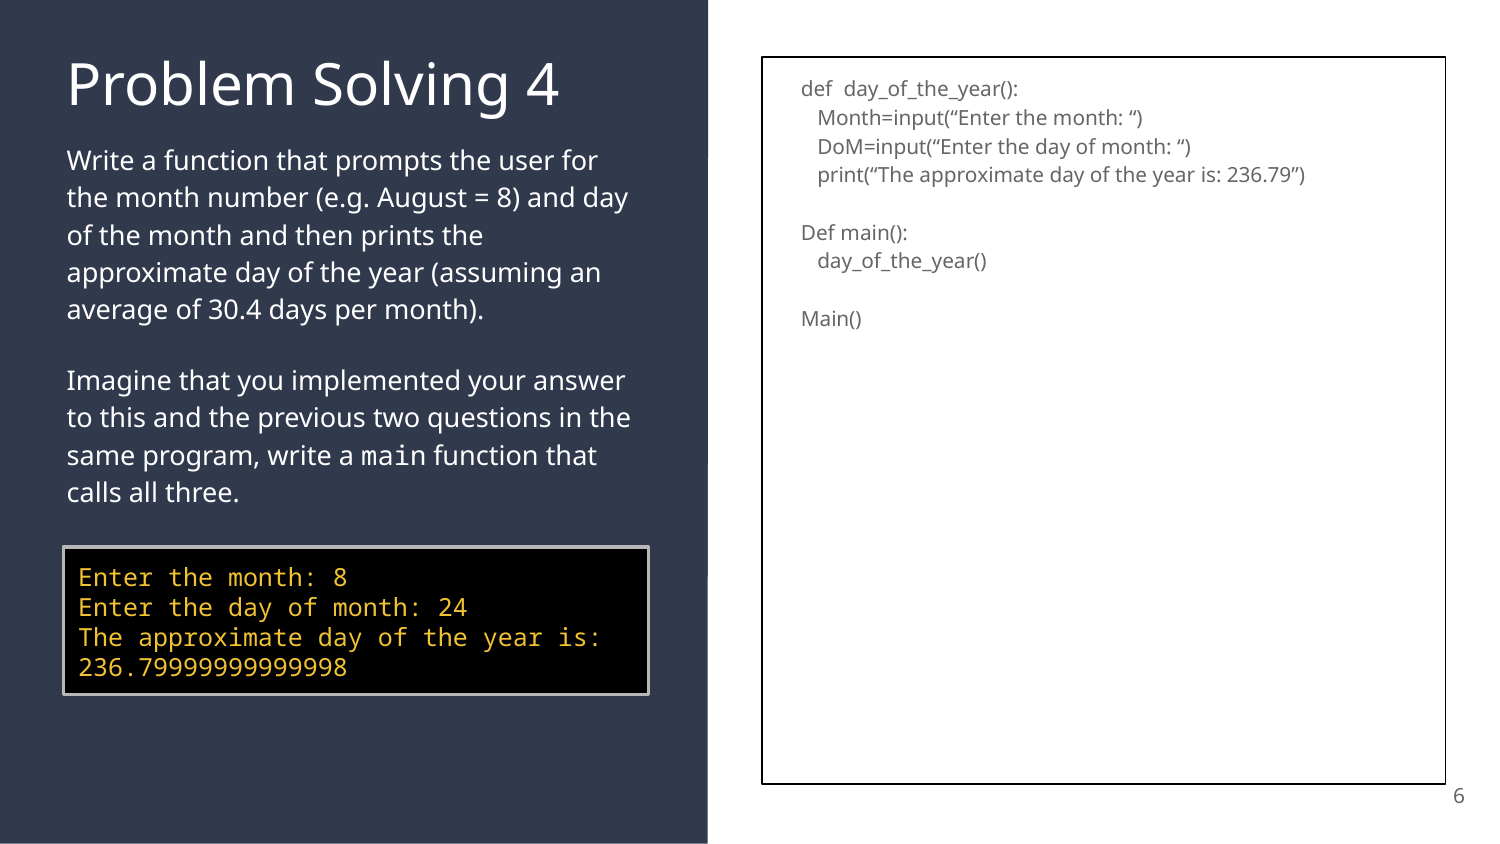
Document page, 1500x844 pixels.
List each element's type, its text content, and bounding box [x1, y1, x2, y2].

list Write a function that prompts the user for the month number (e.g. August = 8) and day of the month and then prints the approximate day of the year (assuming an average of 30.4 days per month). Imagine that you implemented your answer to this and the previous two questions in the same program, write a main function that calls all three. [51, 123, 660, 511]
title Problem Solving 4 [51, 32, 660, 123]
slide_number 6 [1389, 764, 1480, 830]
list def day_of_the_year(): Month=input(“Enter the month: “) DoM=input(“Enter the day of month: “) print(“The approximate day of the year is: 236.79”) Def main(): day_of_the_year() Main() [761, 57, 1446, 785]
text_box Enter the month: 8 Enter the day of month: 24 The approximate day of the year is: 236.79999999999998 [63, 546, 649, 695]
